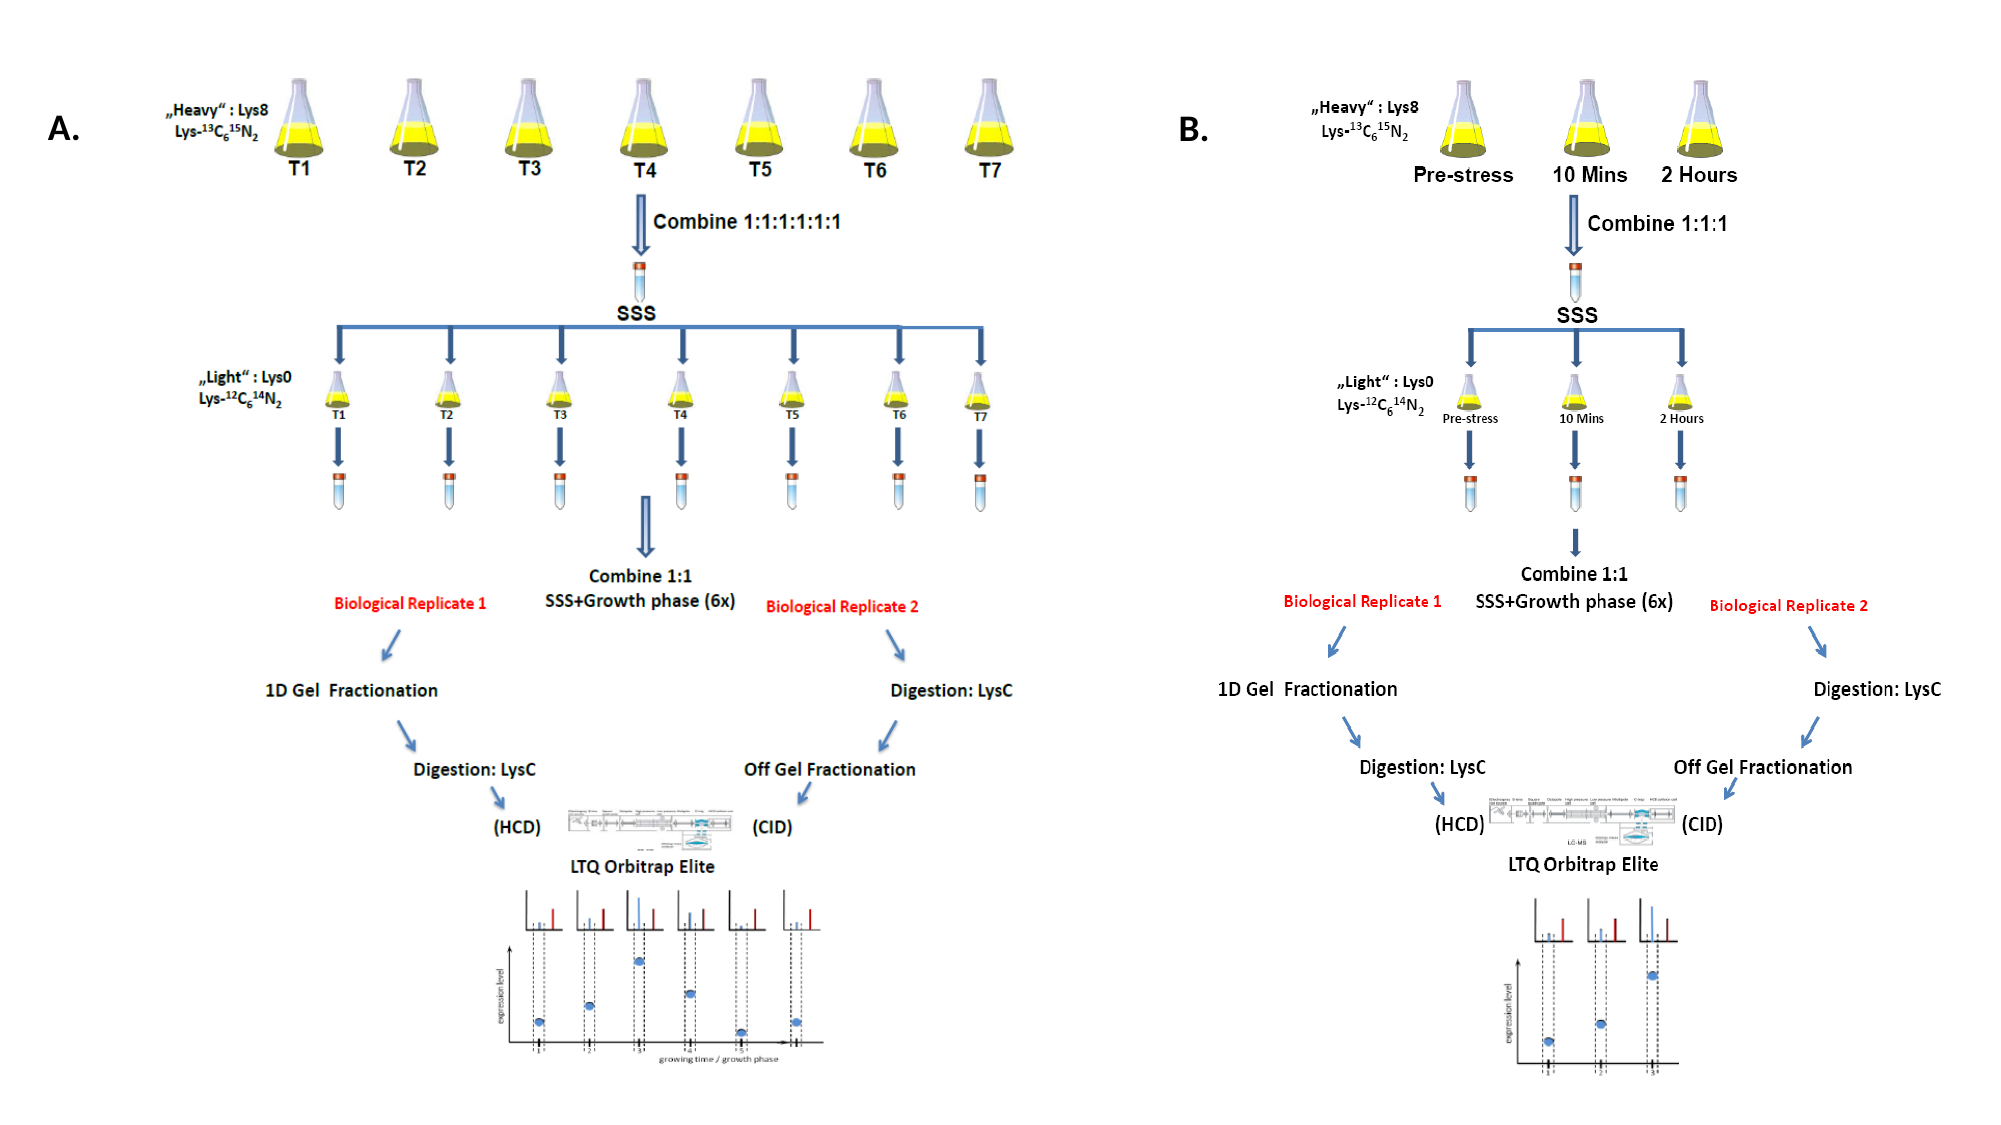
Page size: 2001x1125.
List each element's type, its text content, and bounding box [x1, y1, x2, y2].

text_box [1197, 75, 1943, 1078]
text_box B. [1163, 96, 1197, 157]
picture [153, 75, 1027, 1078]
text_box A. [33, 95, 105, 156]
